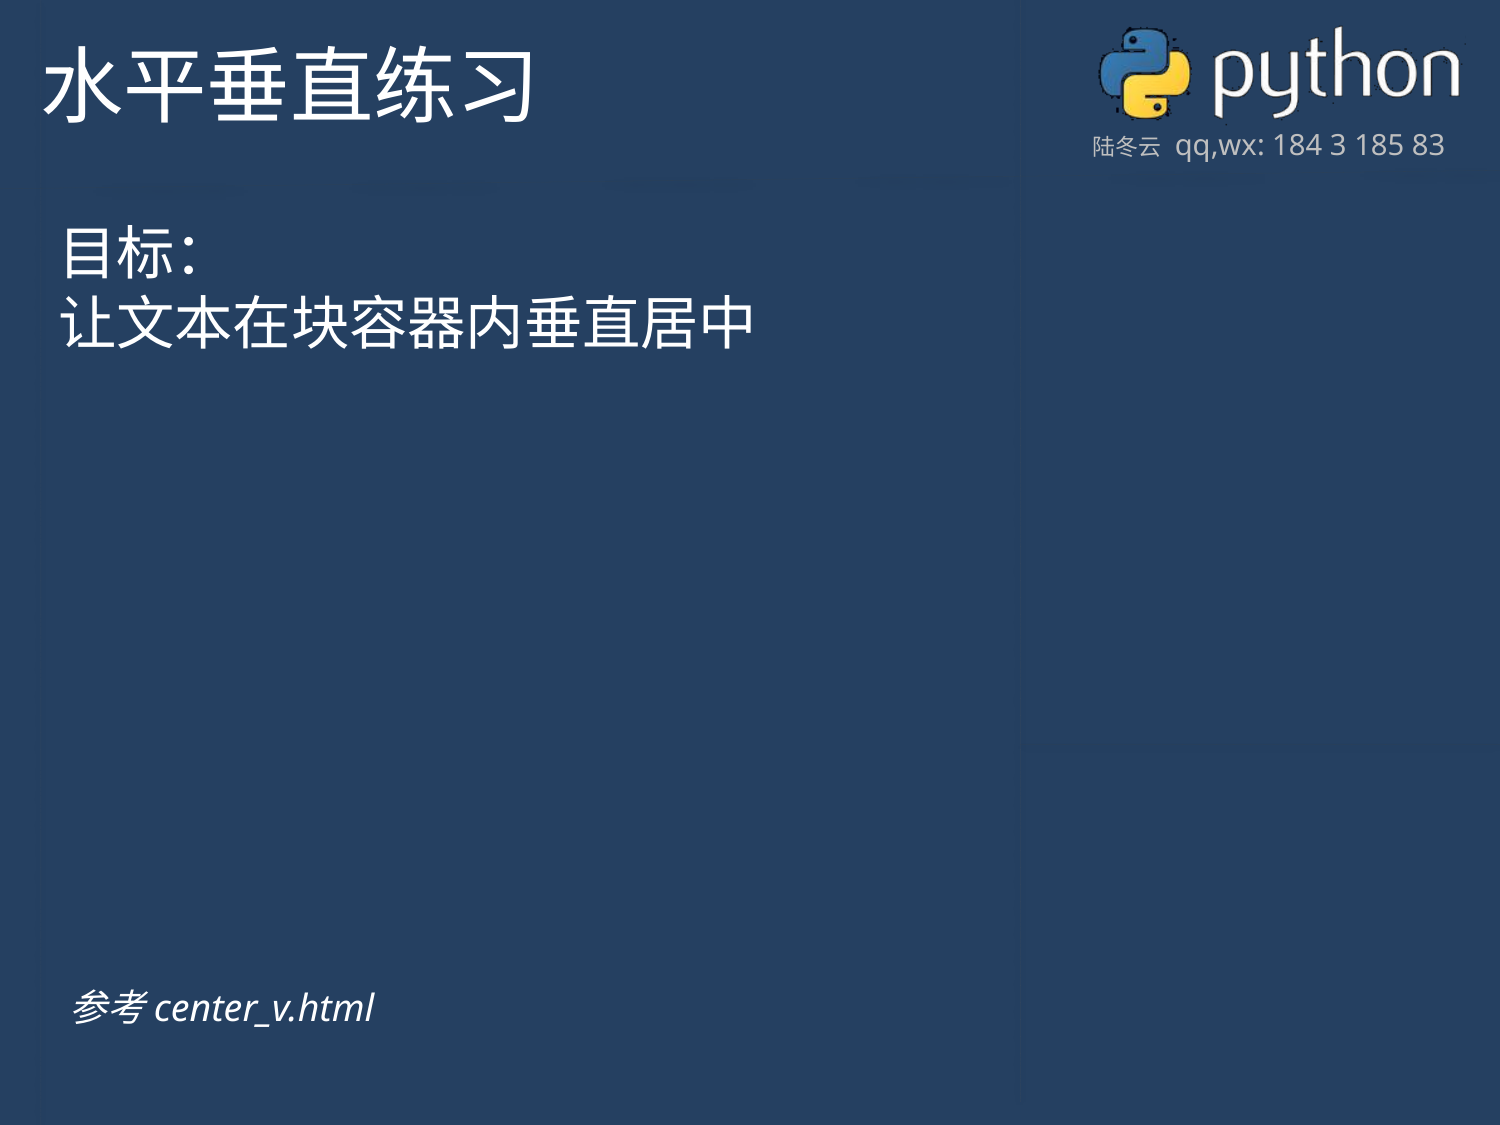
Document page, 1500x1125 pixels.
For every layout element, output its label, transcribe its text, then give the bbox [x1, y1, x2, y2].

list 目标： 让文本在块容器内垂直居中 [43, 208, 1136, 410]
picture [1089, 18, 1466, 132]
text_box 参考center_v.html [55, 976, 390, 1037]
title 水平垂直练习 [25, 26, 1136, 144]
